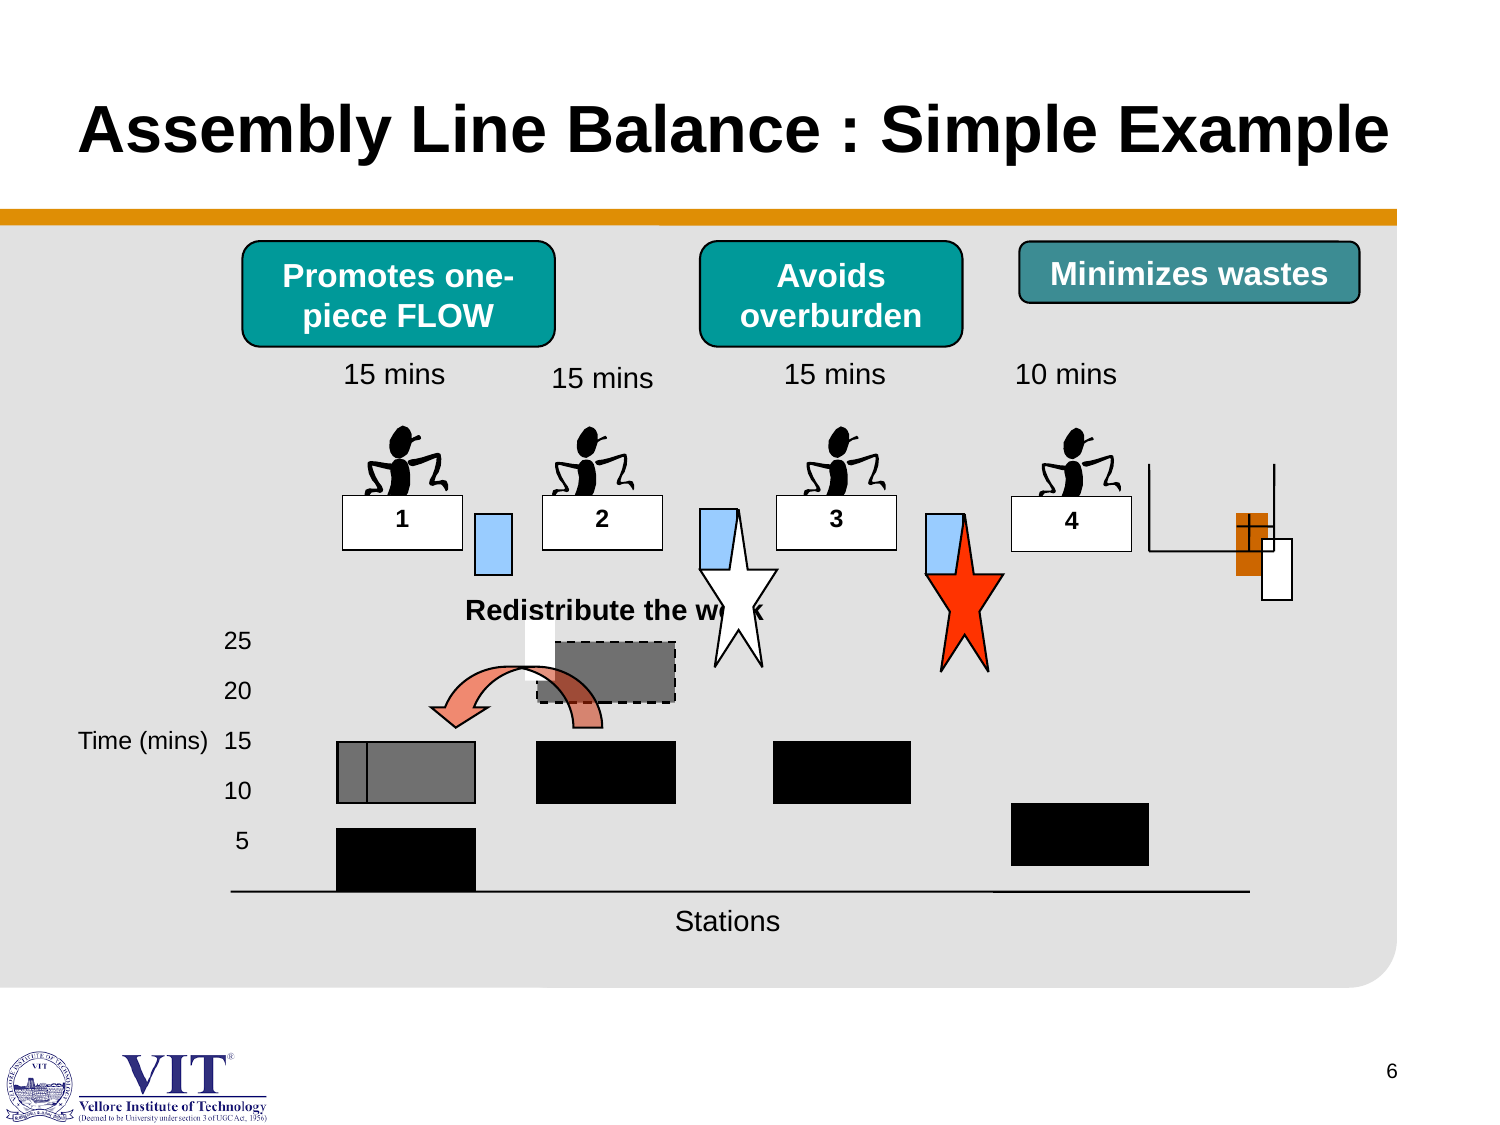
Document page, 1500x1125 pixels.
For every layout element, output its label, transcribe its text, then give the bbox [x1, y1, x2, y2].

text_box [559, 641, 675, 703]
picture [0, 1048, 272, 1125]
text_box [337, 619, 556, 803]
text_box [474, 513, 513, 575]
text_box 15 [224, 716, 267, 762]
text_box [559, 741, 675, 803]
text_box 20 [209, 666, 267, 712]
text_box Stations [660, 895, 901, 945]
text_box 10 mins [1000, 347, 1133, 398]
text_box 15 mins [328, 347, 461, 398]
text_box [774, 741, 911, 803]
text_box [802, 426, 886, 540]
text_box 1 [342, 495, 463, 551]
text_box Avoids overburden [699, 241, 963, 347]
text_box Time (mins) [63, 716, 224, 762]
text_box Promotes one-piece FLOW [242, 241, 555, 347]
text_box [365, 461, 401, 495]
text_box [1037, 427, 1122, 541]
text_box 15 mins [768, 347, 902, 398]
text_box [925, 513, 1004, 673]
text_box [550, 426, 635, 540]
text_box Redistribute the work [450, 583, 694, 634]
text_box 10 [209, 766, 267, 812]
text_box [337, 829, 475, 891]
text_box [699, 508, 778, 668]
text_box 15 mins [536, 351, 669, 402]
text_box Minimizes wastes [1019, 241, 1360, 303]
text_box [1012, 804, 1149, 866]
text_box 4 [1011, 496, 1132, 552]
text_box 25 [209, 616, 267, 662]
title Assembly Line Balance : Simple Example [62, 24, 1413, 228]
text_box 2 [542, 495, 663, 551]
text_box 3 [776, 495, 897, 551]
text_box [390, 426, 421, 458]
text_box 5 [220, 816, 265, 862]
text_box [1236, 513, 1292, 601]
text_box [388, 459, 410, 495]
text_box [408, 453, 448, 491]
